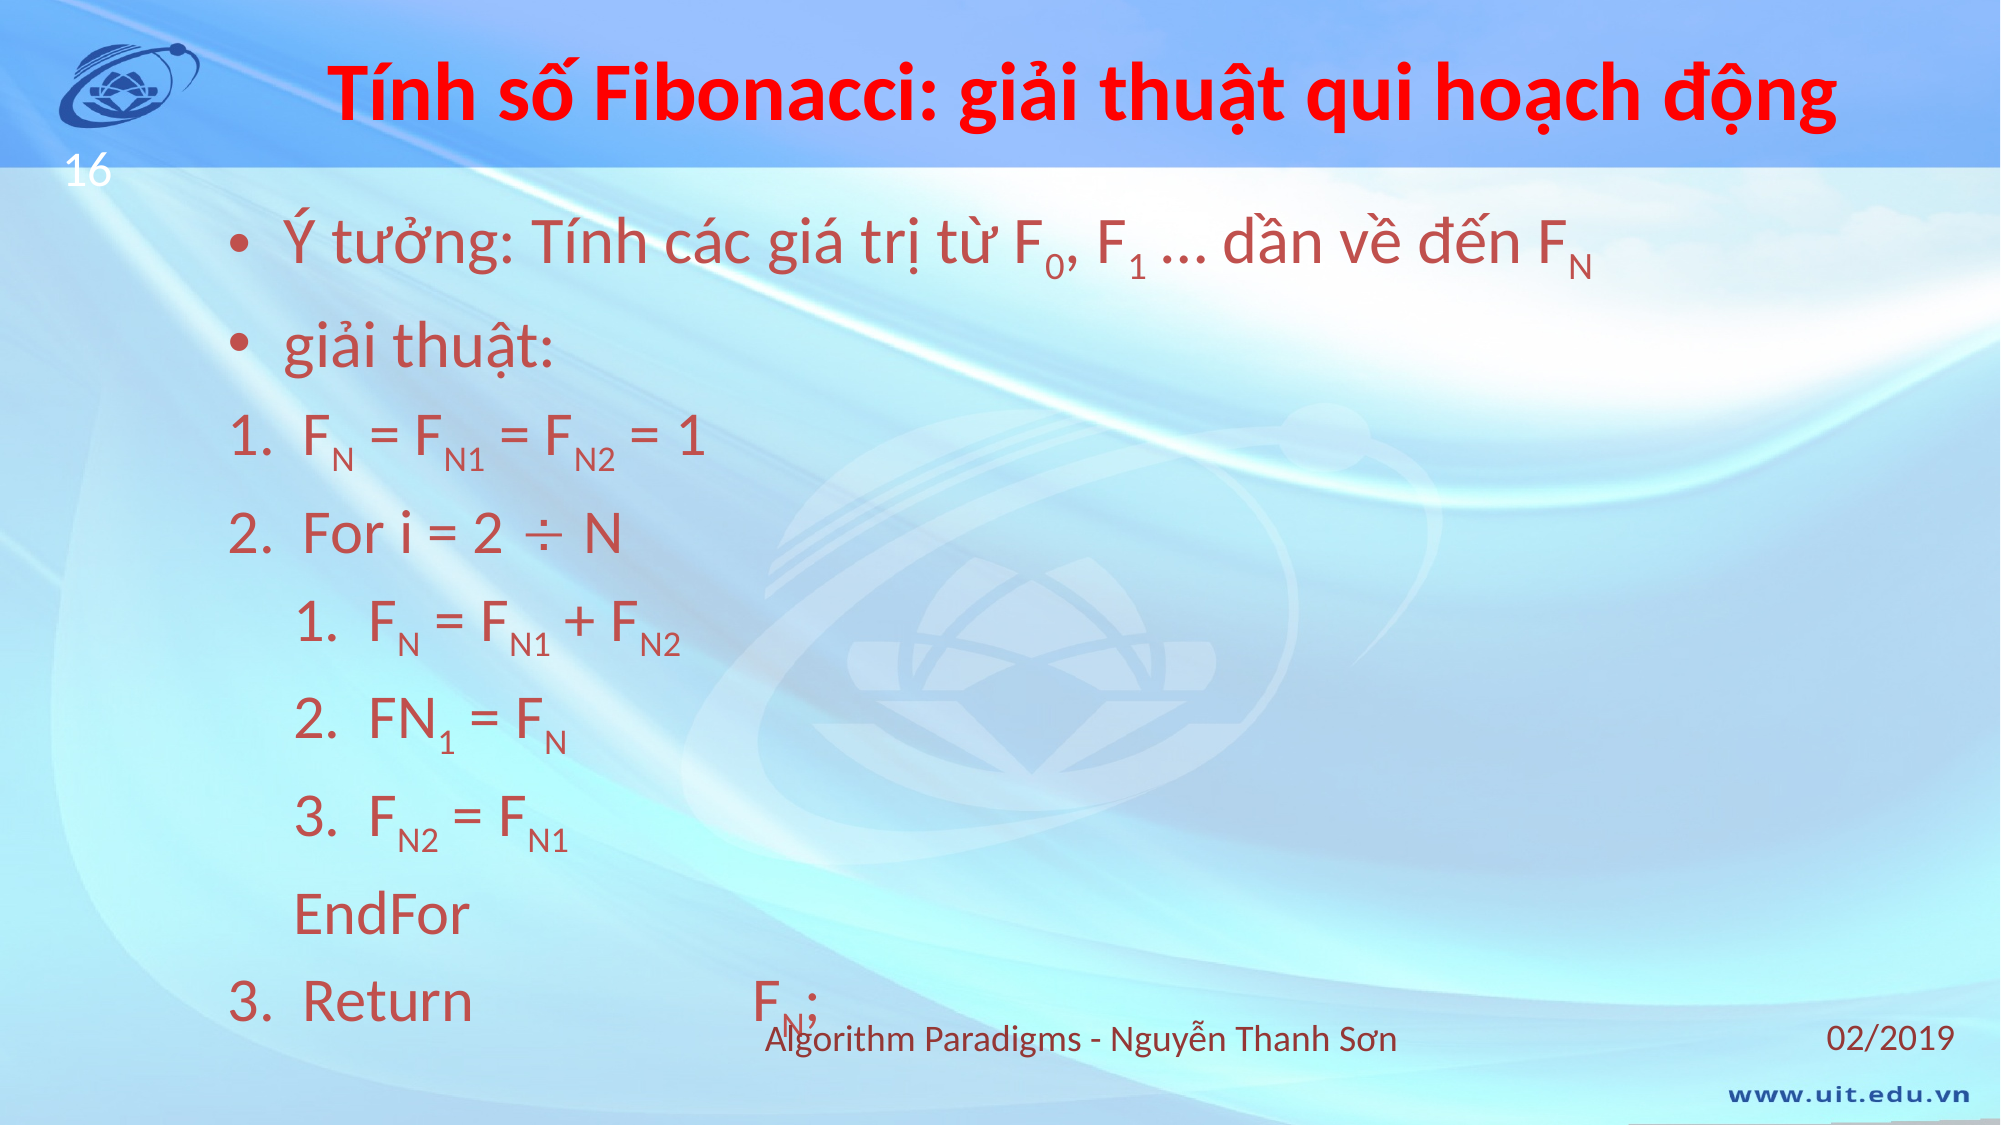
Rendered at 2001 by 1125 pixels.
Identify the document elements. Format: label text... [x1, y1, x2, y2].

picture [0, 0, 2001, 1125]
list Ý tưởng: Tính các giá trị từ F0, F1 … dần về đến FN giải thuật: FN = FN1 = FN2 = 1 For i = 2  N FN = FN1 + FN2 FN1 = FN FN2 = FN1 EndFor Return FN; [212, 189, 1935, 1006]
slide_number 16 [0, 129, 128, 189]
title Tính số Fibonacci: giải thuật qui hoạch động [166, 0, 2000, 175]
footer Algorithm Paradigms - Nguyễn Thanh Sơn [750, 1006, 2000, 1067]
